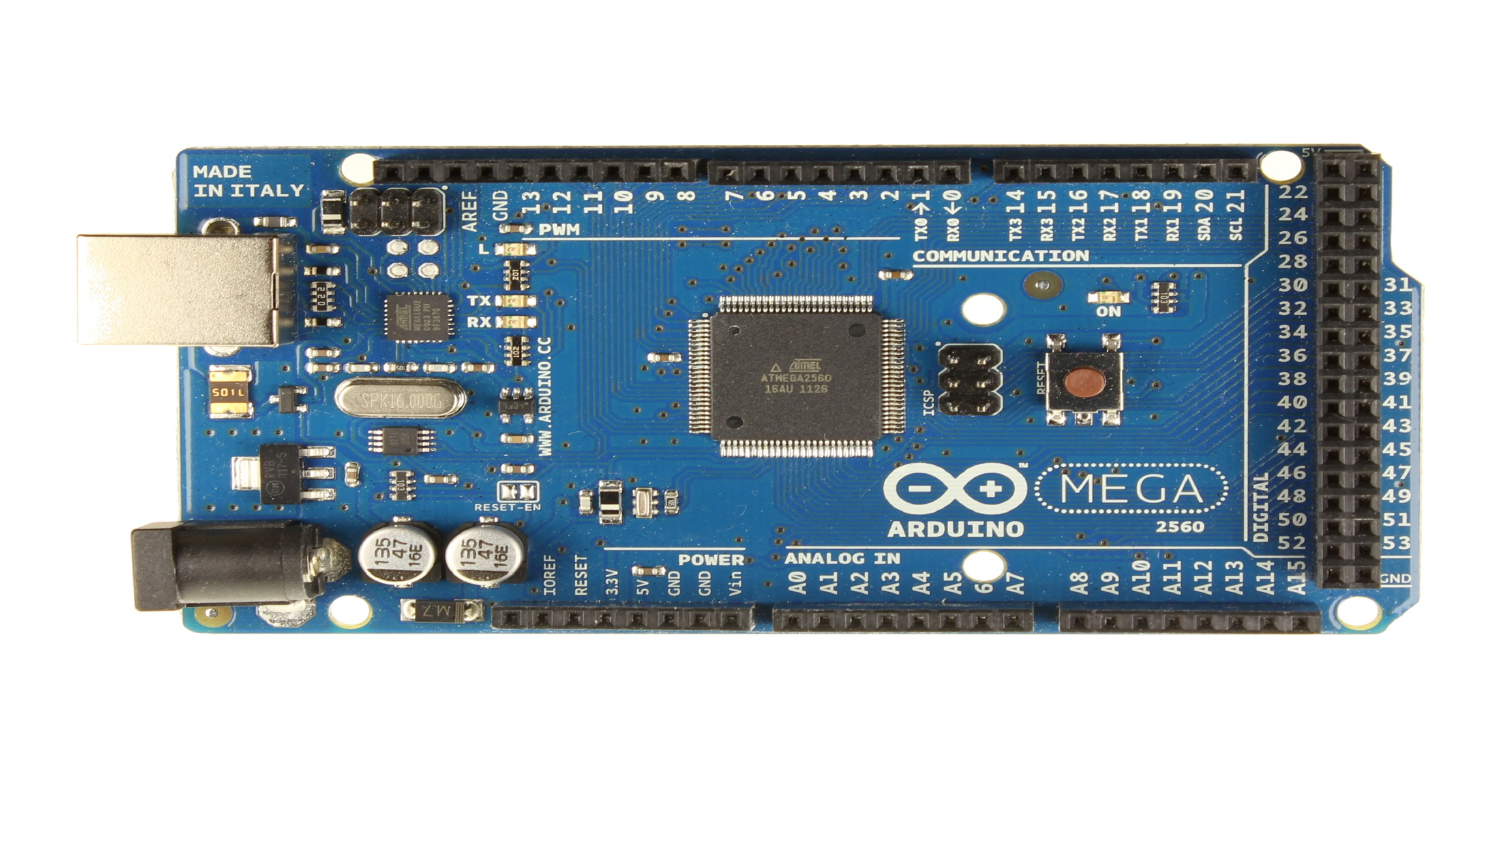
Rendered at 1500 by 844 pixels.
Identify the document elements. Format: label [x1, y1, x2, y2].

list [74, 142, 1426, 635]
